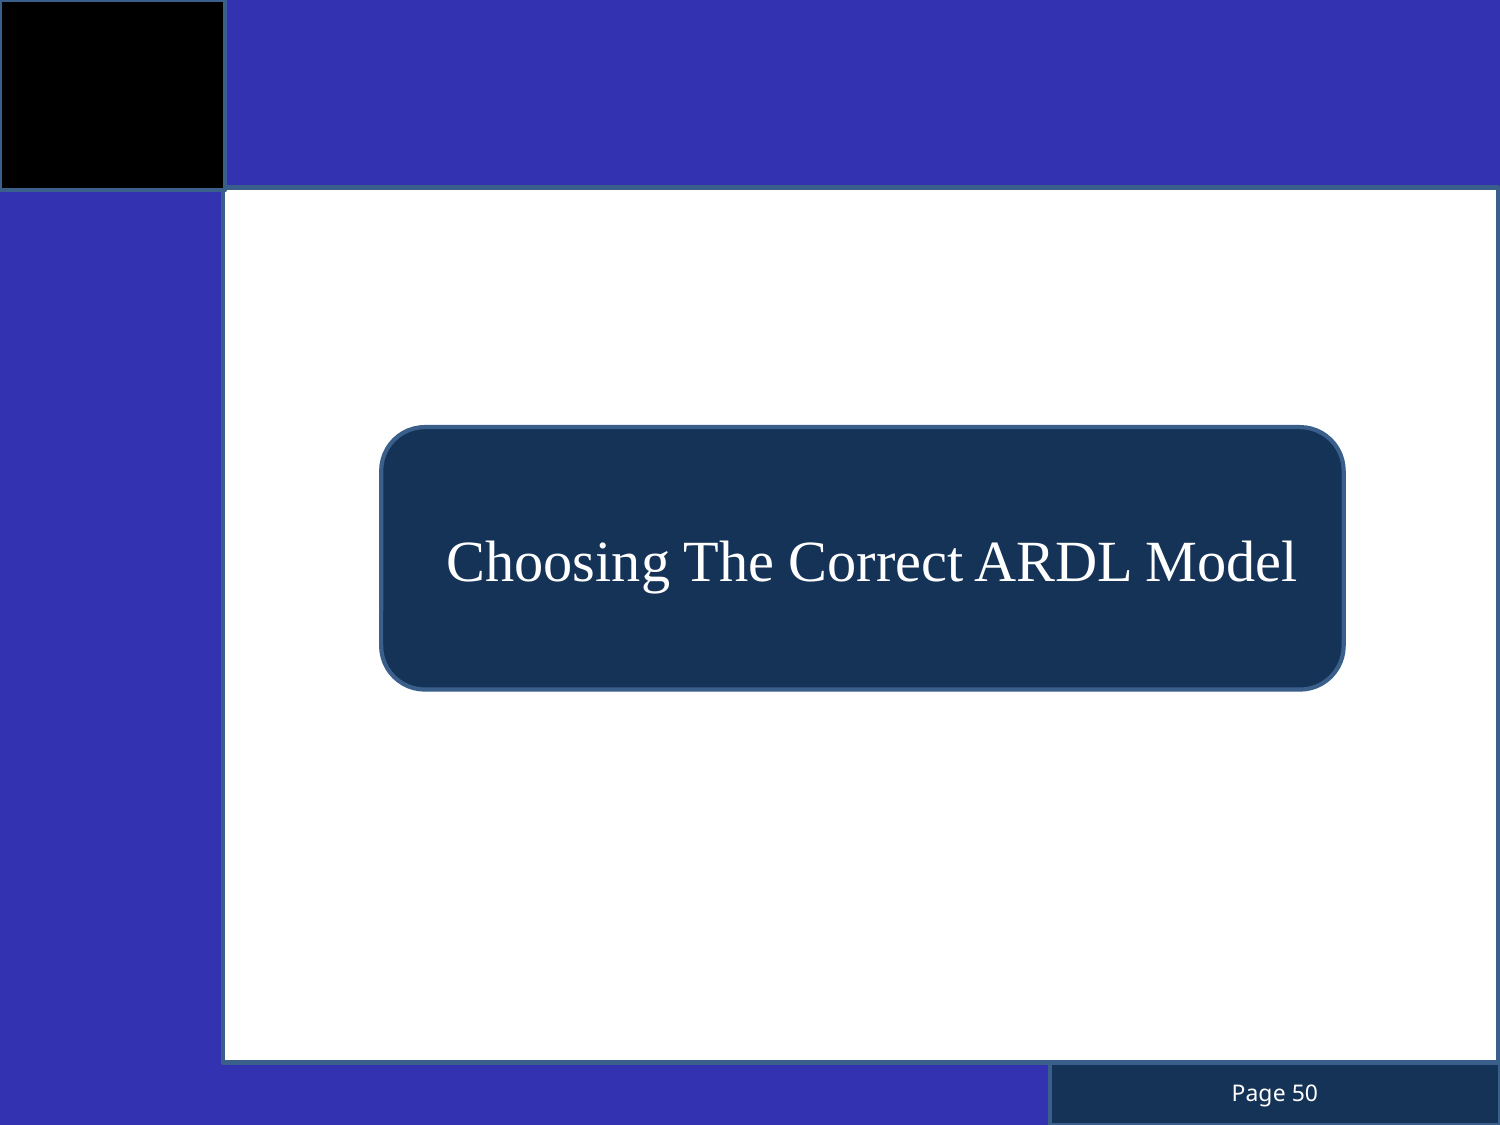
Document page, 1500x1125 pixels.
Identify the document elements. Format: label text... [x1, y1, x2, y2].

text_box Choosing The Correct ARDL Model [379, 424, 1346, 692]
